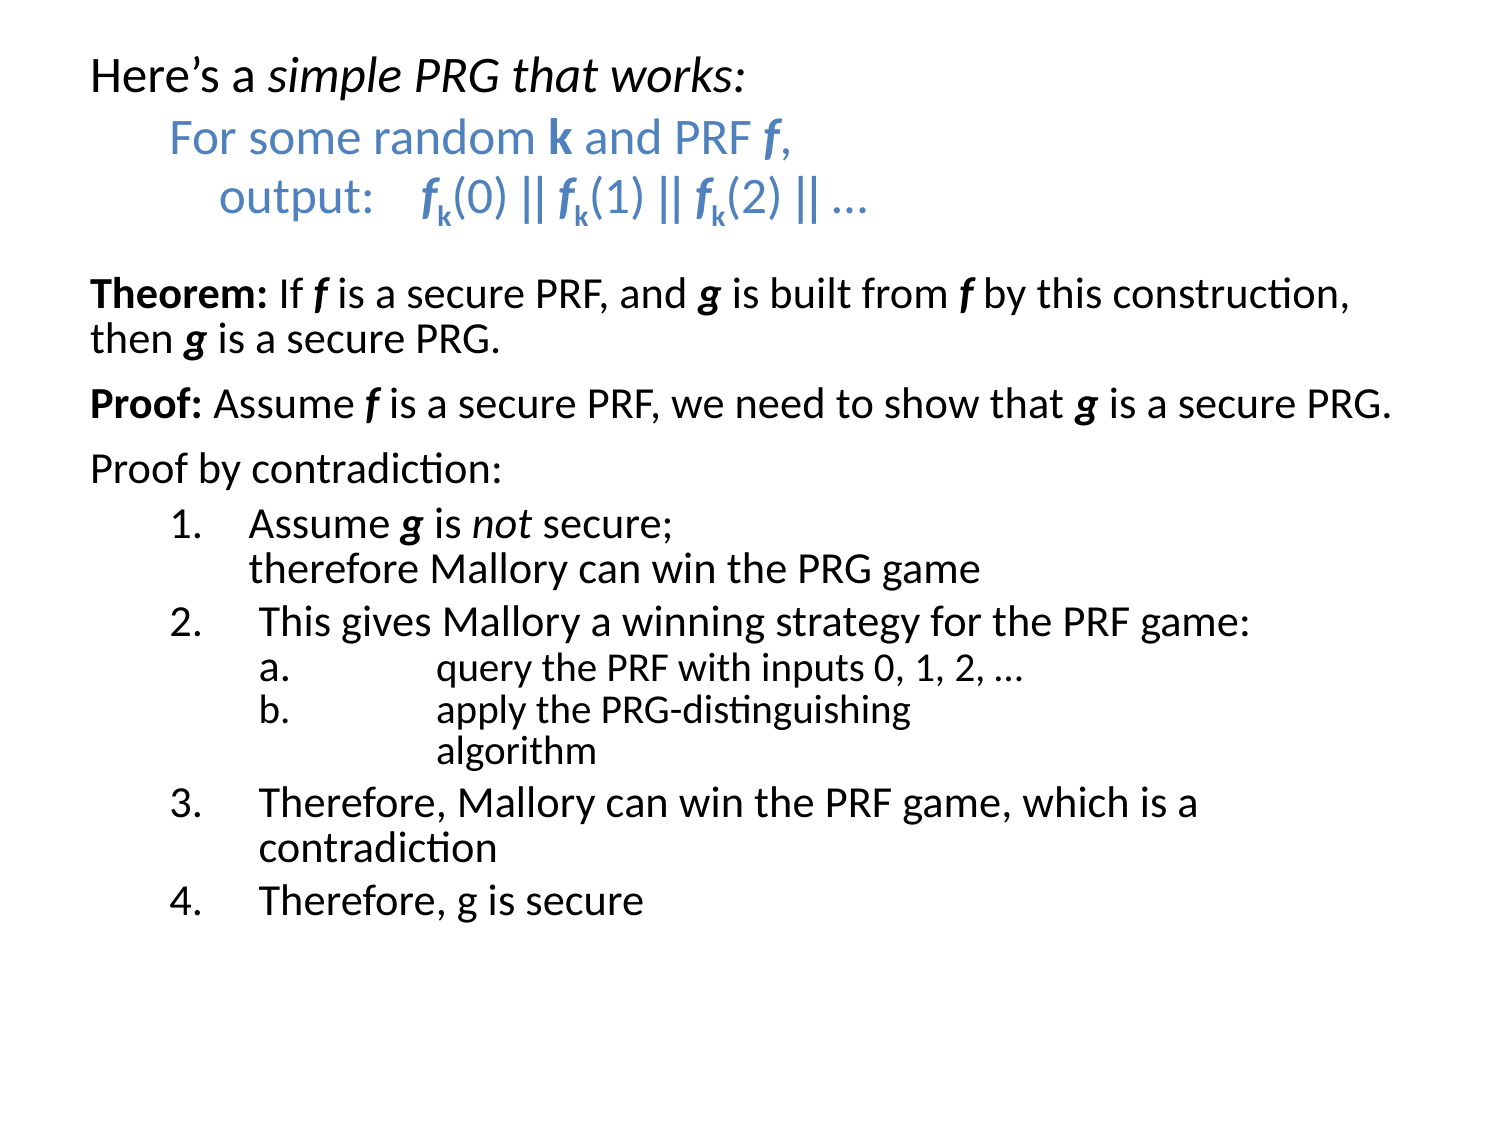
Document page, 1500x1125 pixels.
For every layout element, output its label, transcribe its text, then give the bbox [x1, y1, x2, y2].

list Here’s a simple PRG that works: For some random k and PRF f, output: fk(0) || fk(1) || fk(2) || … Theorem: If f is a secure PRF, and g is built from f by this construction, then g is a secure PRG. Proof: Assume f is a secure PRF, we need to show that g is a secure PRG. Proof by contradiction: Assume g is not secure; therefore Mallory can win the PRG game This gives Mallory a winning strategy for the PRF game: a. query the PRF with inputs 0, 1, 2, … b. apply the PRG-distinguishing algorithm Therefore, Mallory can win the PRF game, which is a contradiction Therefore, g is secure [75, 46, 1425, 938]
